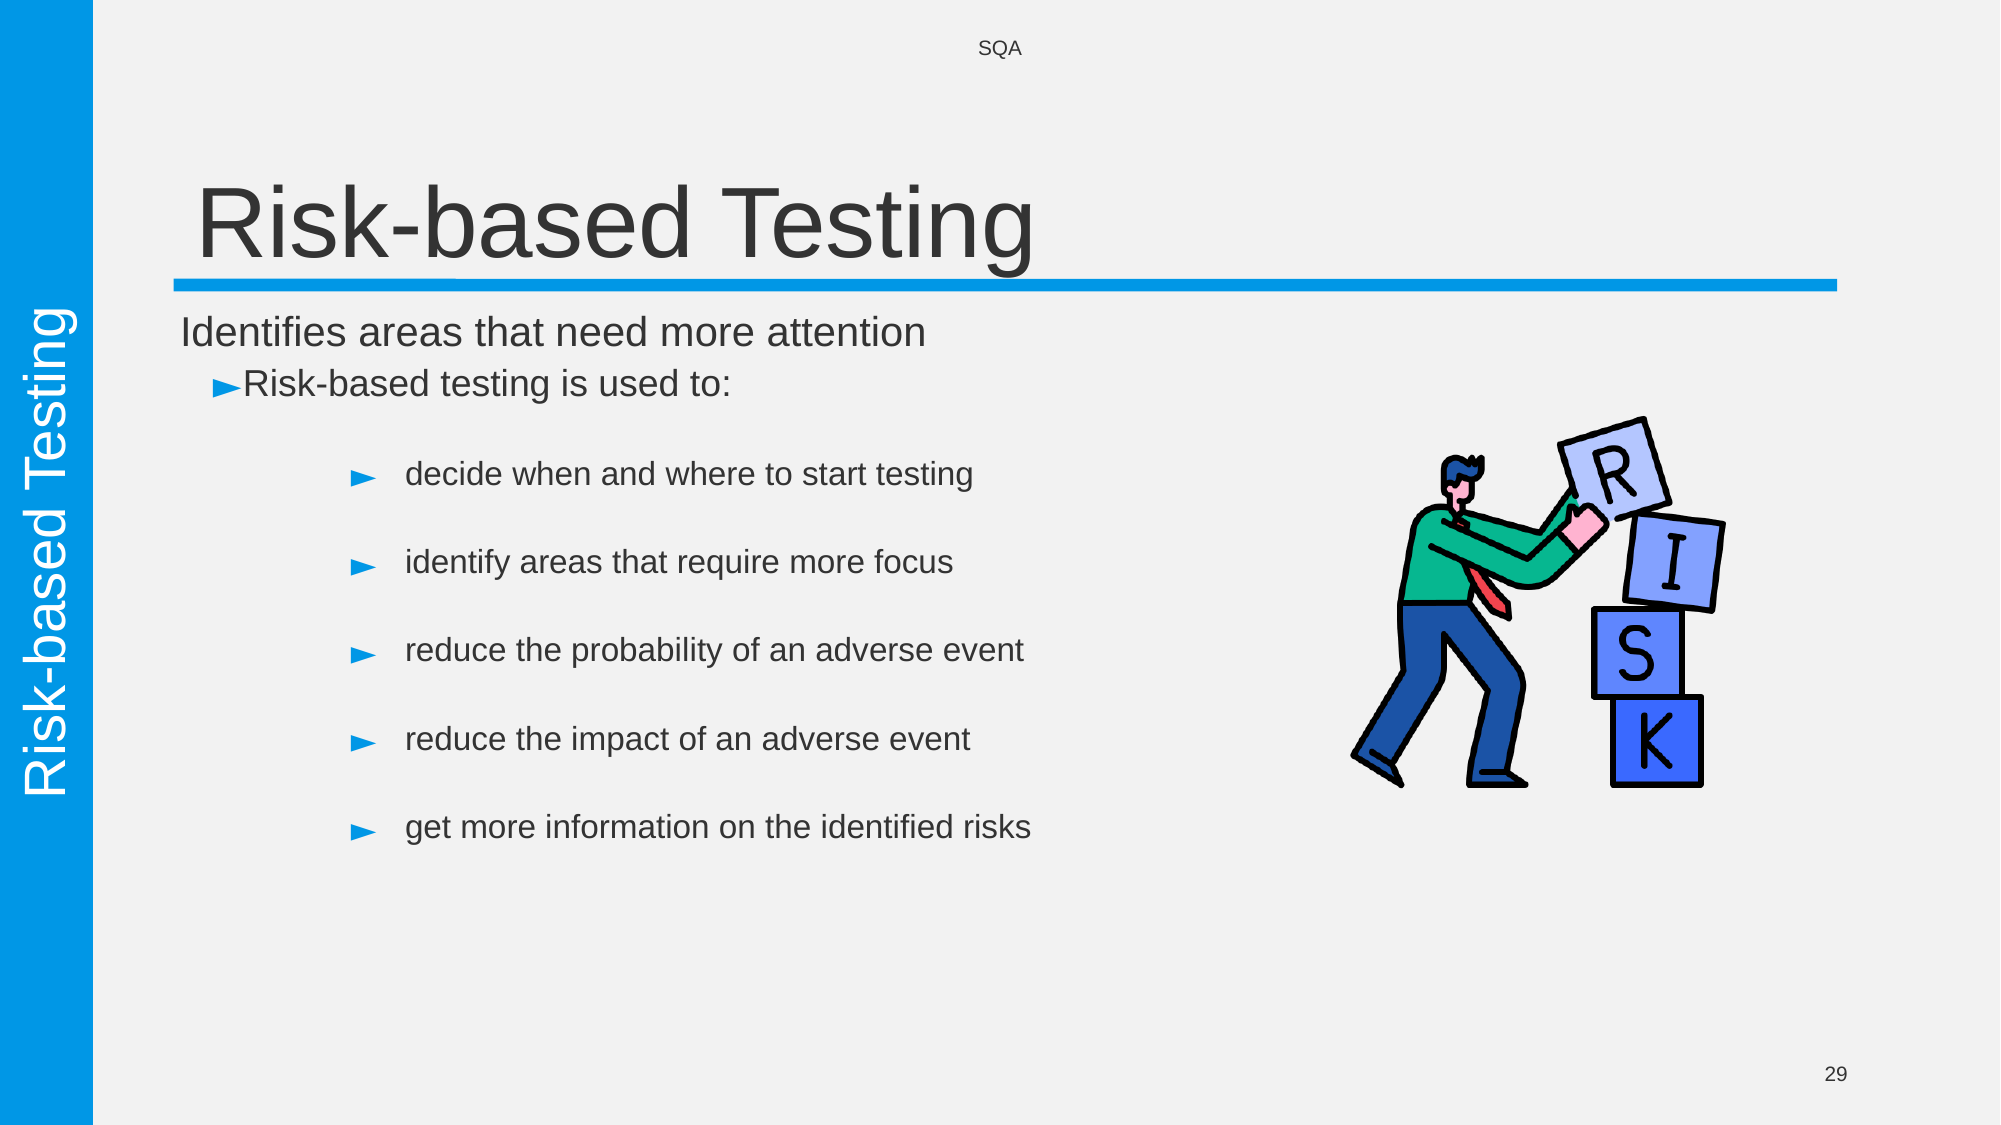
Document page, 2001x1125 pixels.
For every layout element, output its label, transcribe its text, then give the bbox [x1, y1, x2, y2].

title Risk-based Testing [9, 47, 85, 1059]
title Risk-based Testing [180, 47, 1954, 285]
list Identifies areas that need more attention Risk-based testing is used to: decide when and where to start testing identify areas that require more focus reduce the probability of an adverse event reduce the impact of an adverse event get more information on the identified risks [180, 302, 1830, 963]
picture [1337, 402, 1738, 803]
slide_number 29 [1412, 1042, 1863, 1103]
footer SQA [662, 17, 1338, 77]
